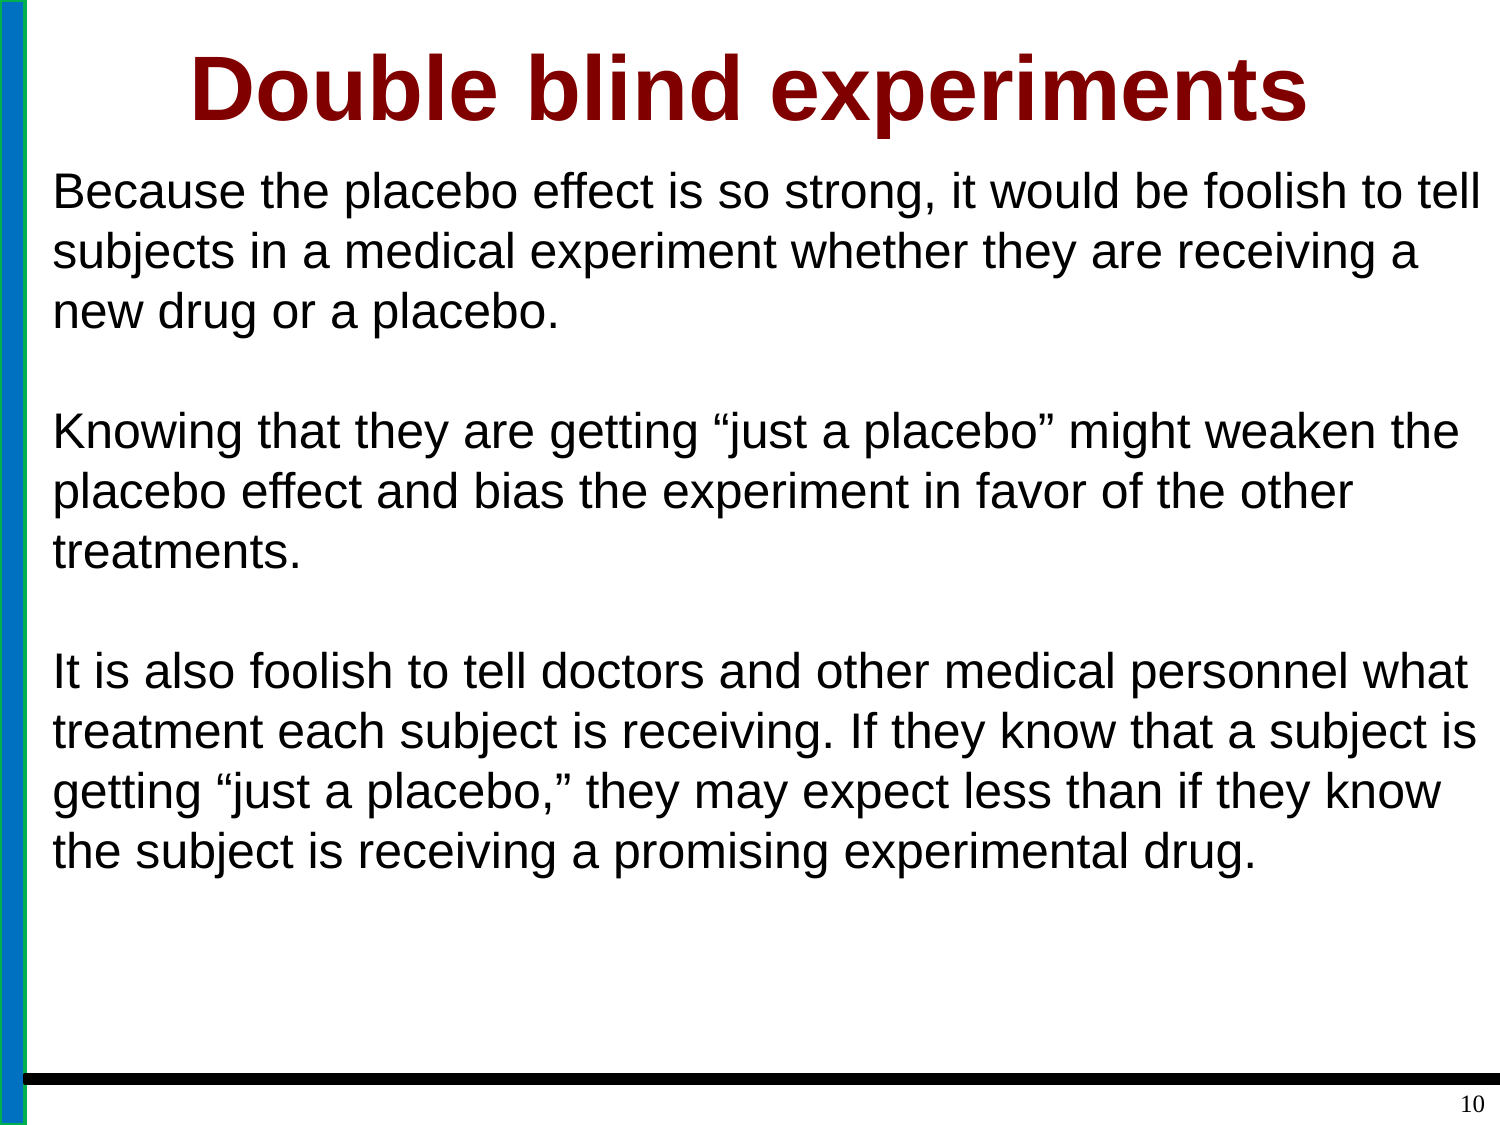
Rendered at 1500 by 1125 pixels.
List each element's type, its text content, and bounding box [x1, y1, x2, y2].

title Double blind experiments [74, 44, 1426, 151]
text_box Because the placebo effect is so strong, it would be foolish to tell subjects in a medical experiment whether they are receiving a new drug or a placebo. Knowing that they are getting “just a placebo” might weaken the placebo effect and bias the experiment in favor of the other treatments. It is also foolish to tell doctors and other medical personnel what treatment each subject is receiving. If they know that a subject is getting “just a placebo,” they may expect less than if they know the subject is receiving a promising experimental drug. [37, 151, 1500, 887]
